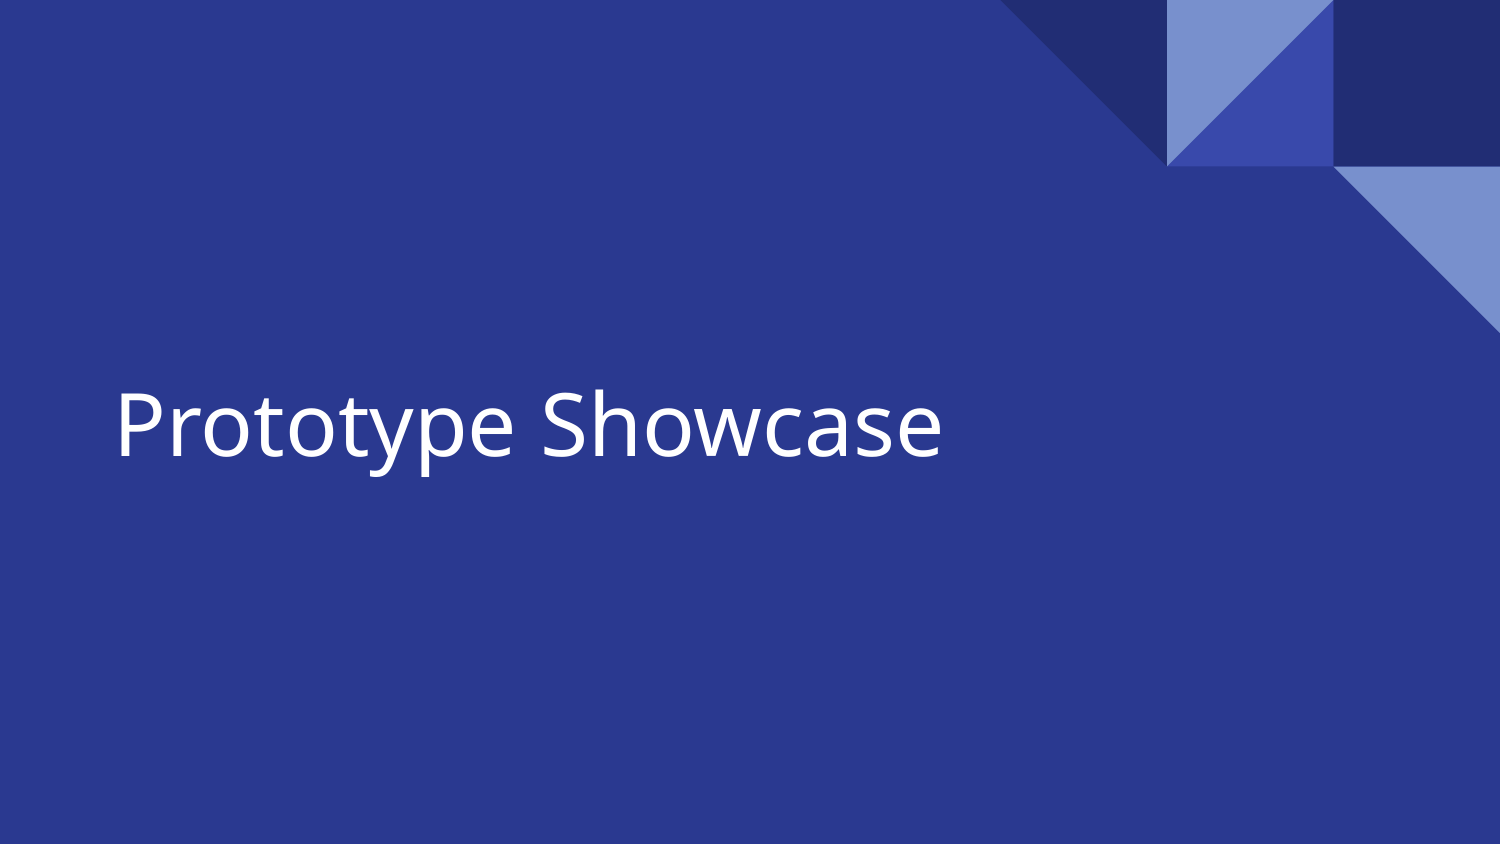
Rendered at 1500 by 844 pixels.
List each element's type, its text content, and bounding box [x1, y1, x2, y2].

title Prototype Showcase [98, 353, 1447, 491]
